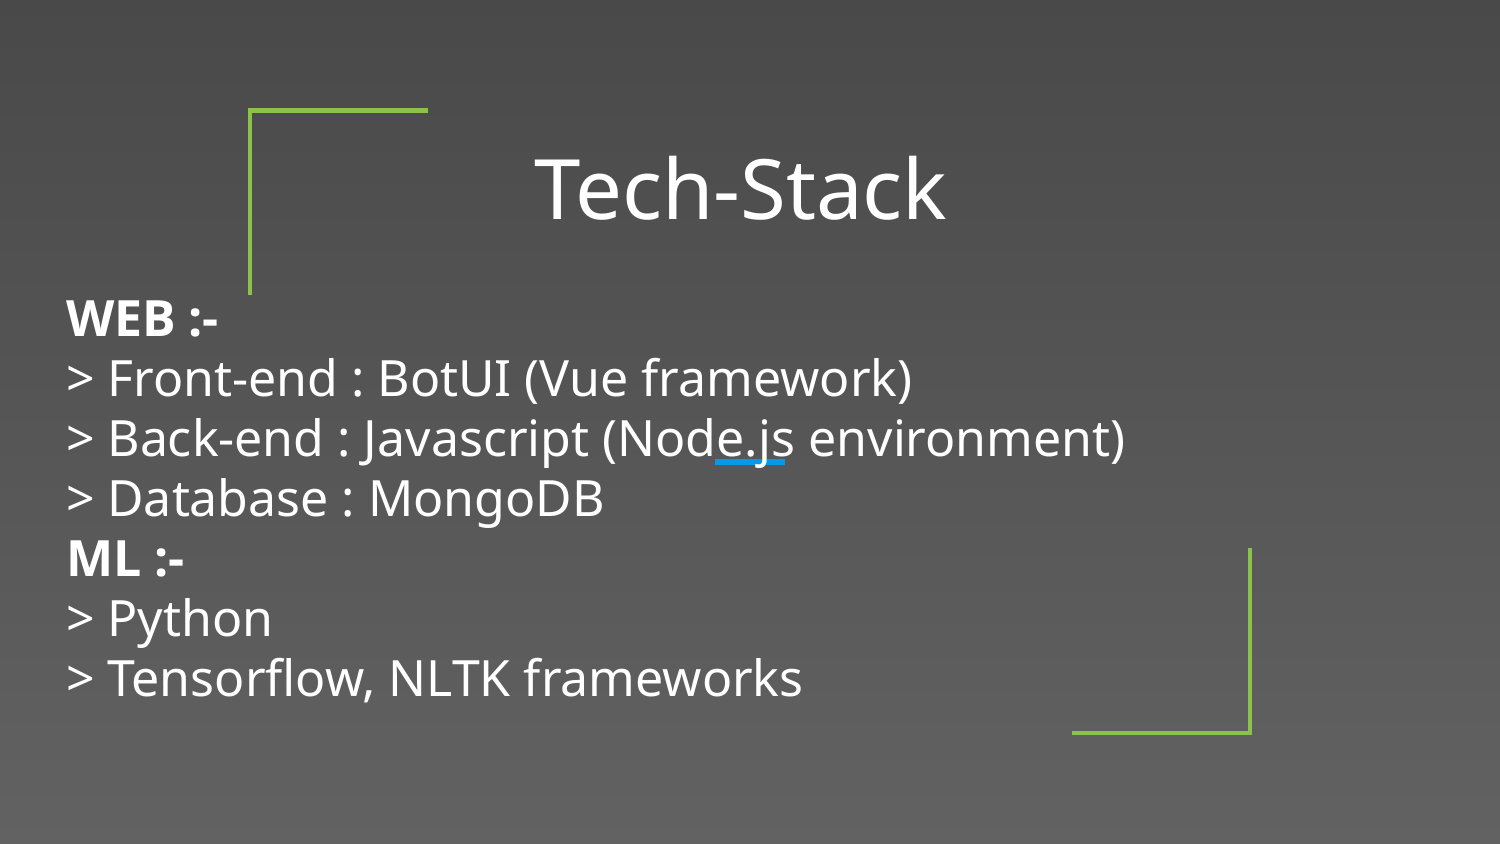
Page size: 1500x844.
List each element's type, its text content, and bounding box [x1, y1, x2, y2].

title Tech-Stack [42, 97, 1441, 252]
subtitle WEB :- > Front-end : BotUI (Vue framework) > Back-end : Javascript (Node.js environment) > Database : MongoDB ML :- > Python > Tensorflow, NLTK frameworks [51, 271, 1449, 821]
